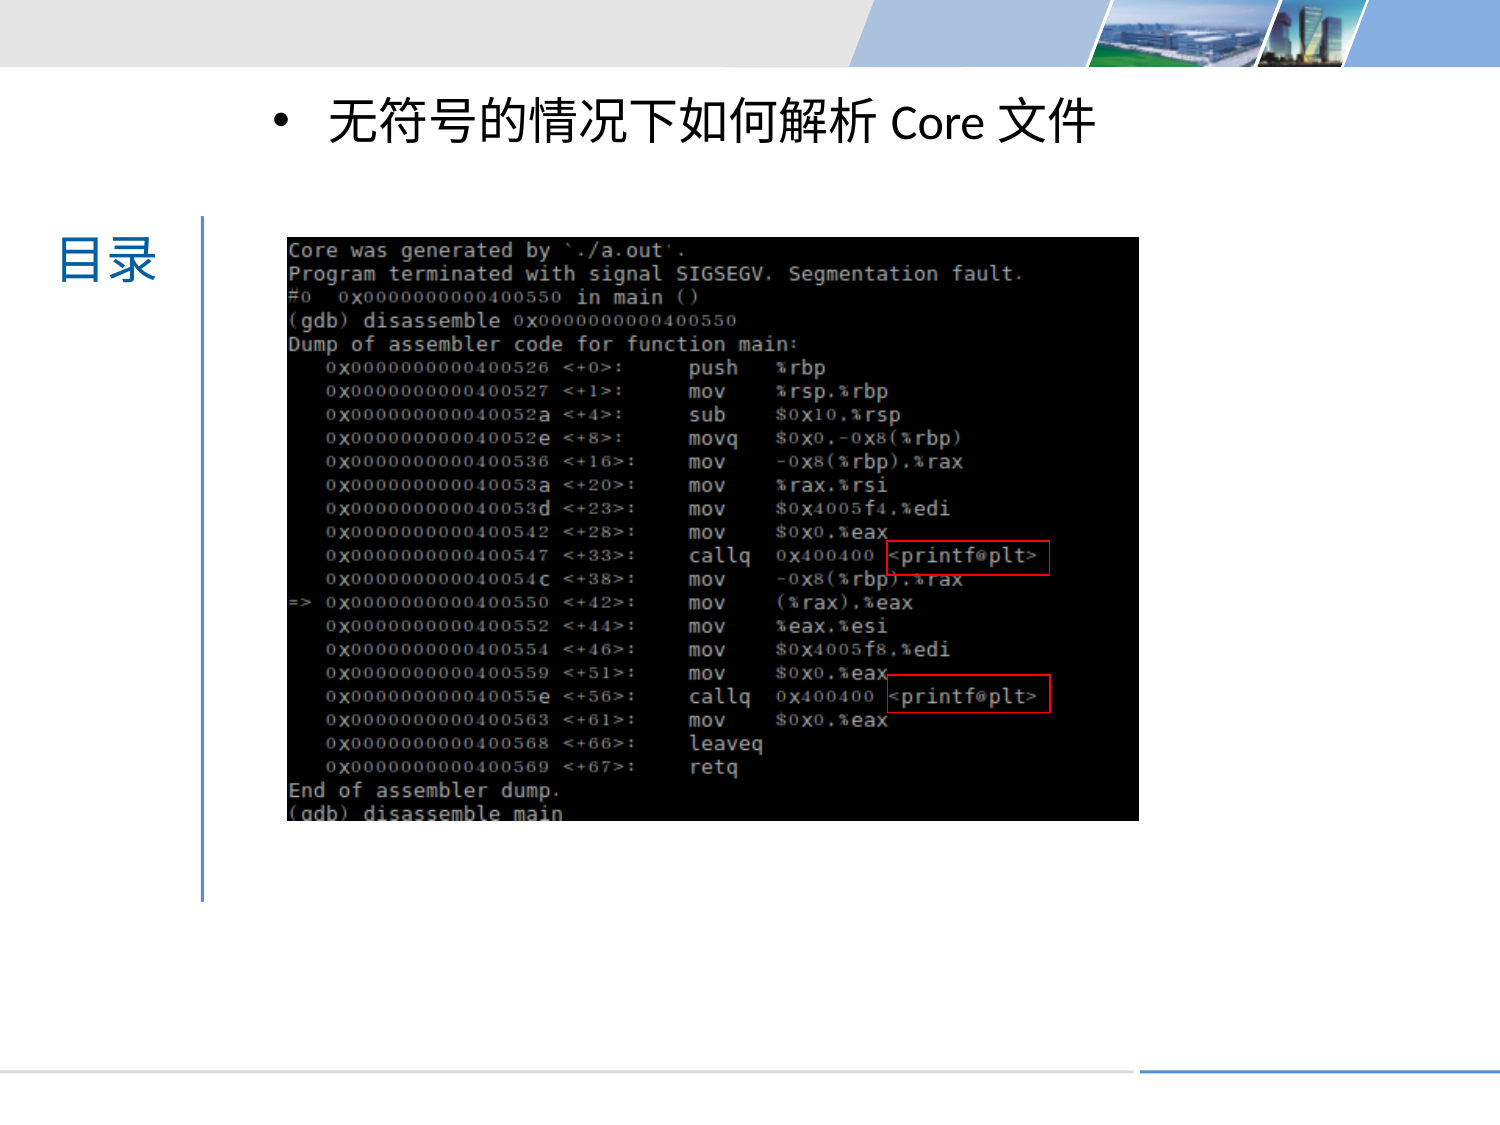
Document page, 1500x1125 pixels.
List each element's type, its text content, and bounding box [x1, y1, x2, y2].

text_box 目录 [39, 218, 174, 296]
picture [1257, 0, 1367, 67]
picture [1088, 0, 1279, 67]
text_box 无符号的情况下如何解析Core文件 [257, 81, 1425, 1005]
text_box [199, 214, 206, 903]
picture [287, 237, 1140, 821]
